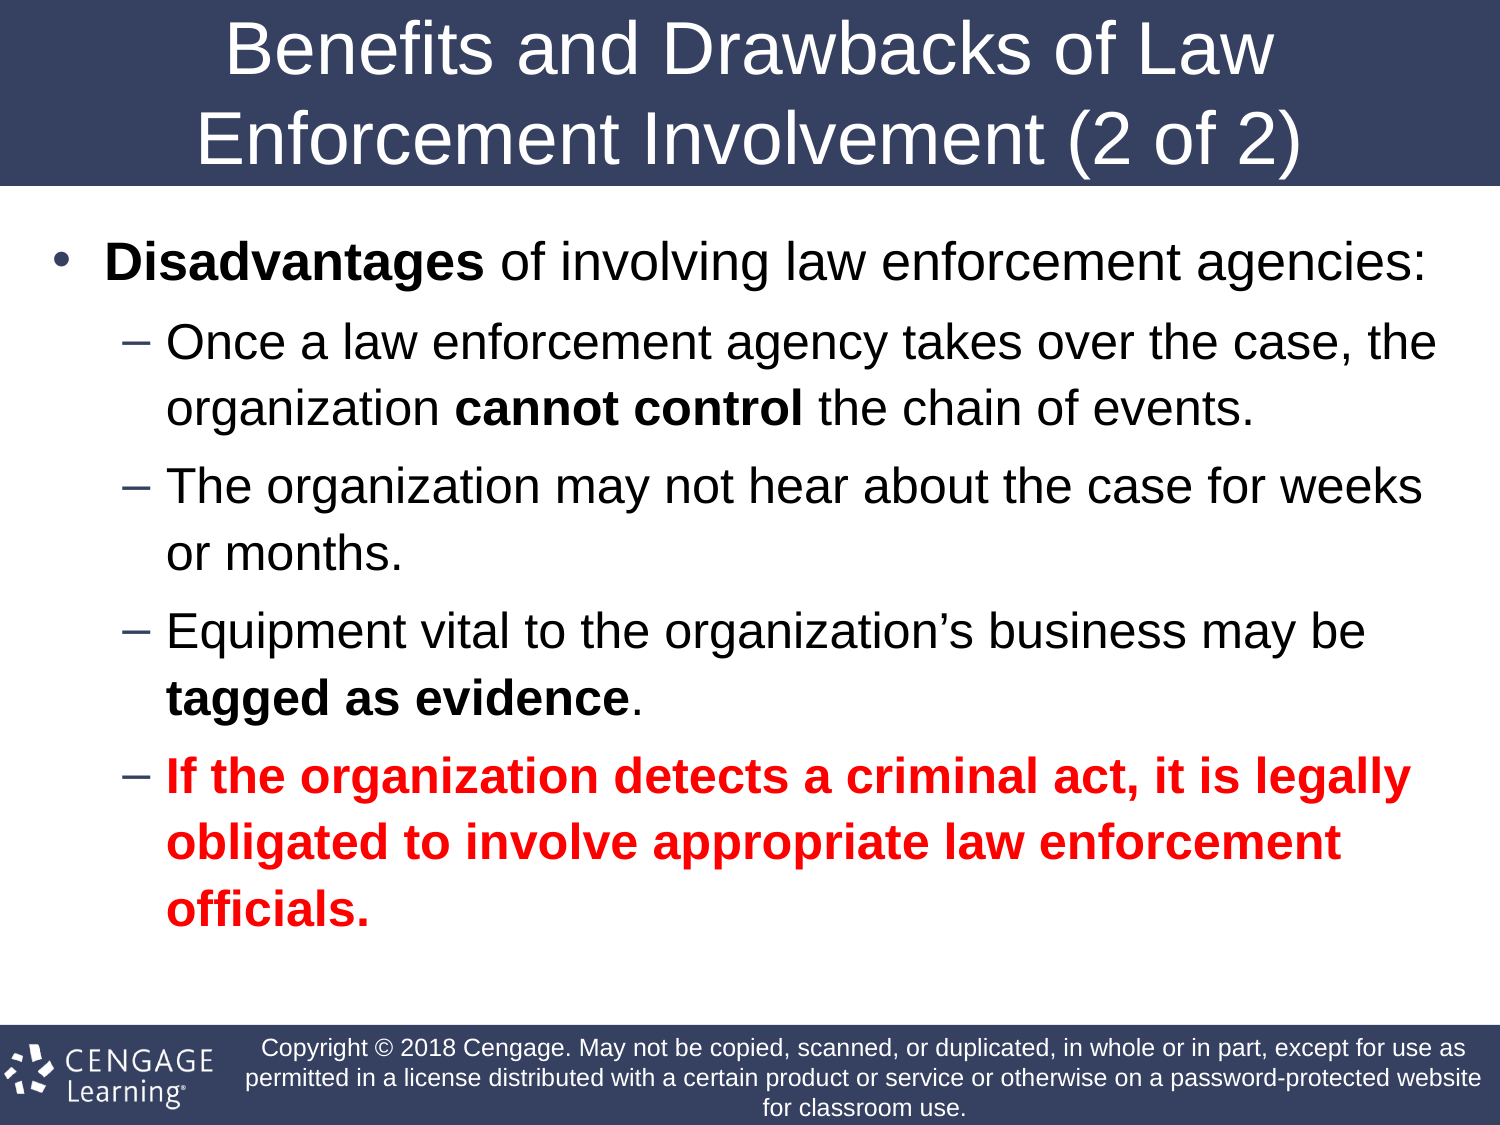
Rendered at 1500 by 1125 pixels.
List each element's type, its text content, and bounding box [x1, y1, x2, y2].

title Benefits and Drawbacks of Law Enforcement Involvement (2 of 2) [7, 4, 1493, 176]
picture [0, 1040, 216, 1113]
list Disadvantages of involving law enforcement agencies: Once a law enforcement agency takes over the case, the organization cannot control the chain of events. The organization may not hear about the case for weeks or months. Equipment vital to the organization’s business may be tagged as evidence. If the organization detects a criminal act, it is legally obligated to involve appropriate law enforcement officials. [37, 212, 1475, 1005]
